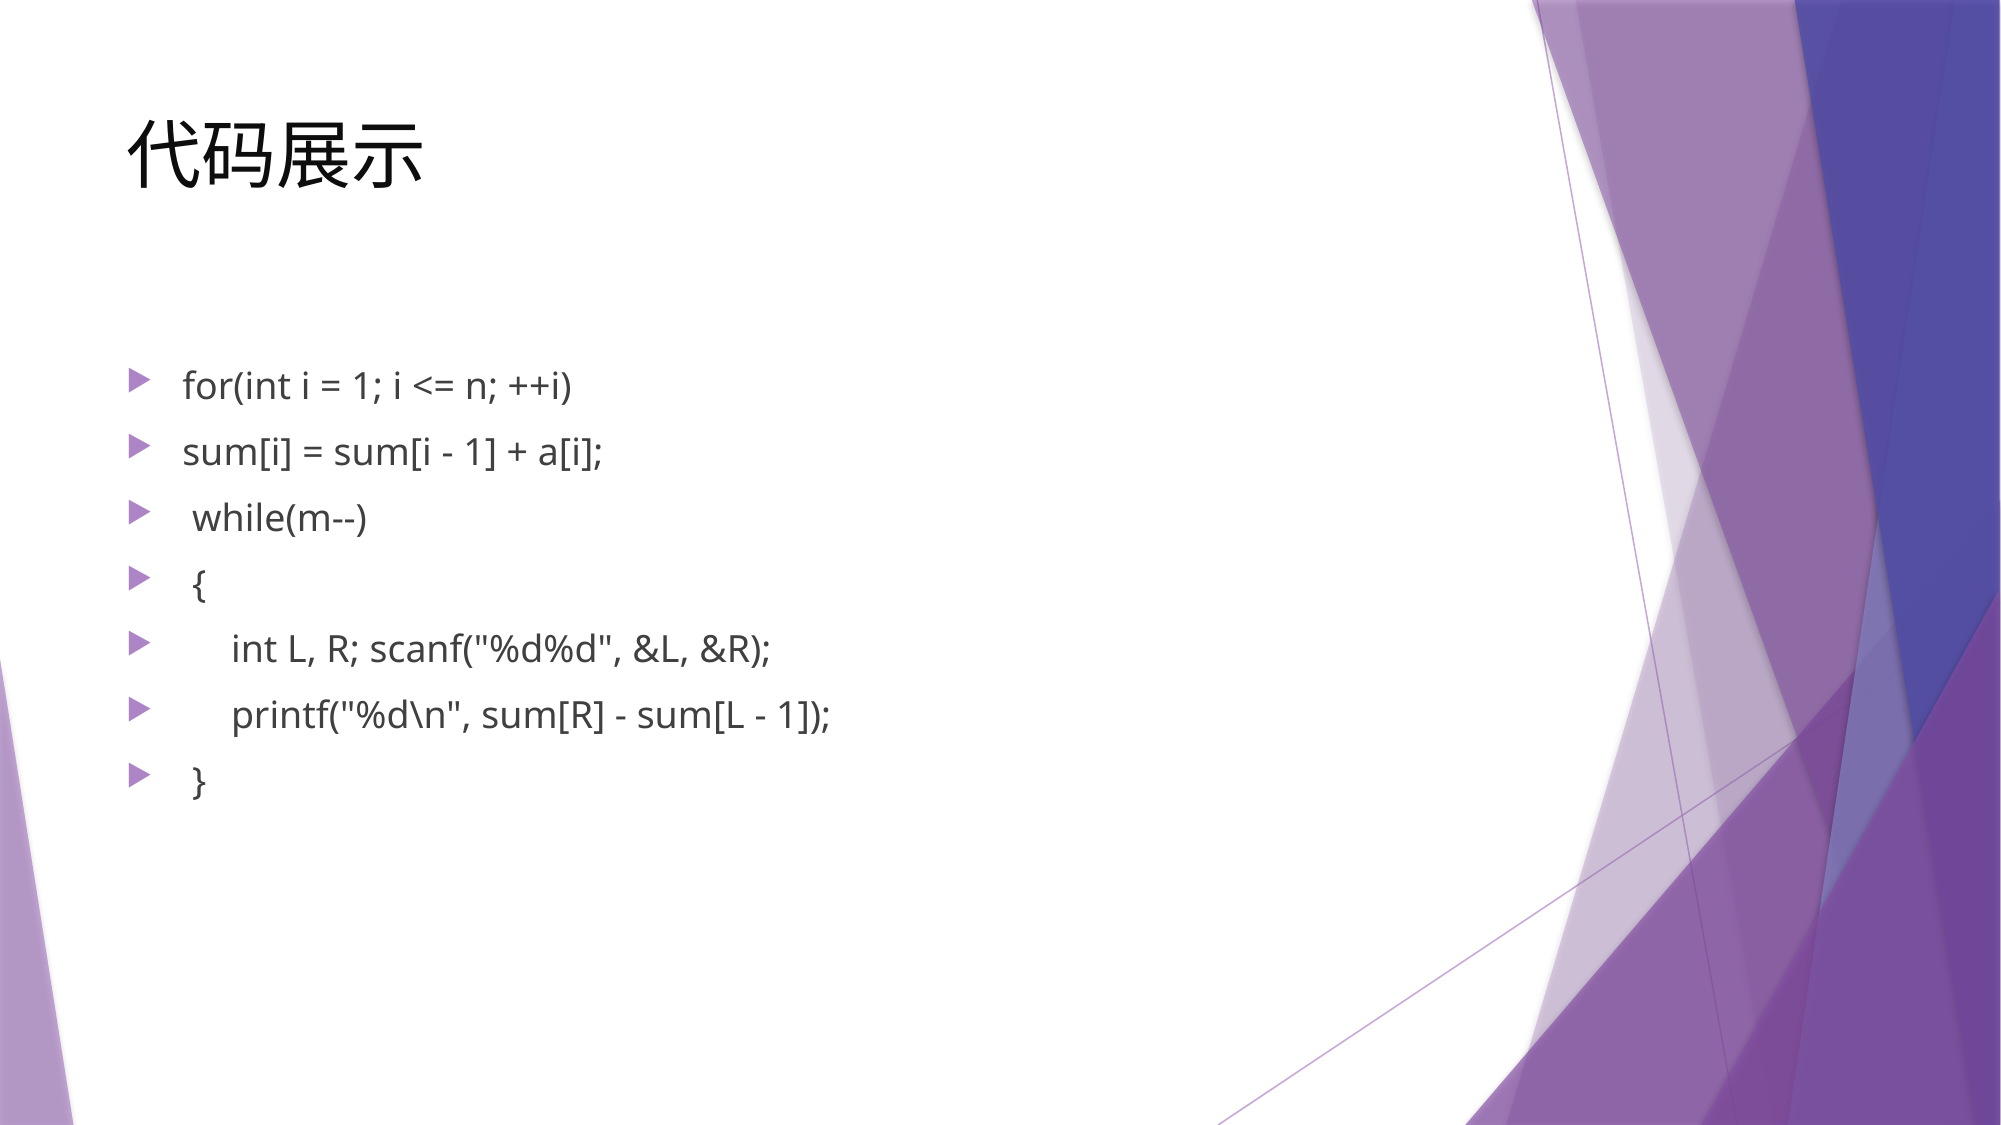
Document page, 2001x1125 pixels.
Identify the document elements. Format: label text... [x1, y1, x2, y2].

list for(int i = 1; i <= n; ++i) sum[i] = sum[i - 1] + a[i]; while(m--) { int L, R; scanf("%d%d", &L, &R); printf("%d\n", sum[R] - sum[L - 1]); } [111, 354, 1522, 992]
title 代码展示 [111, 99, 1522, 317]
